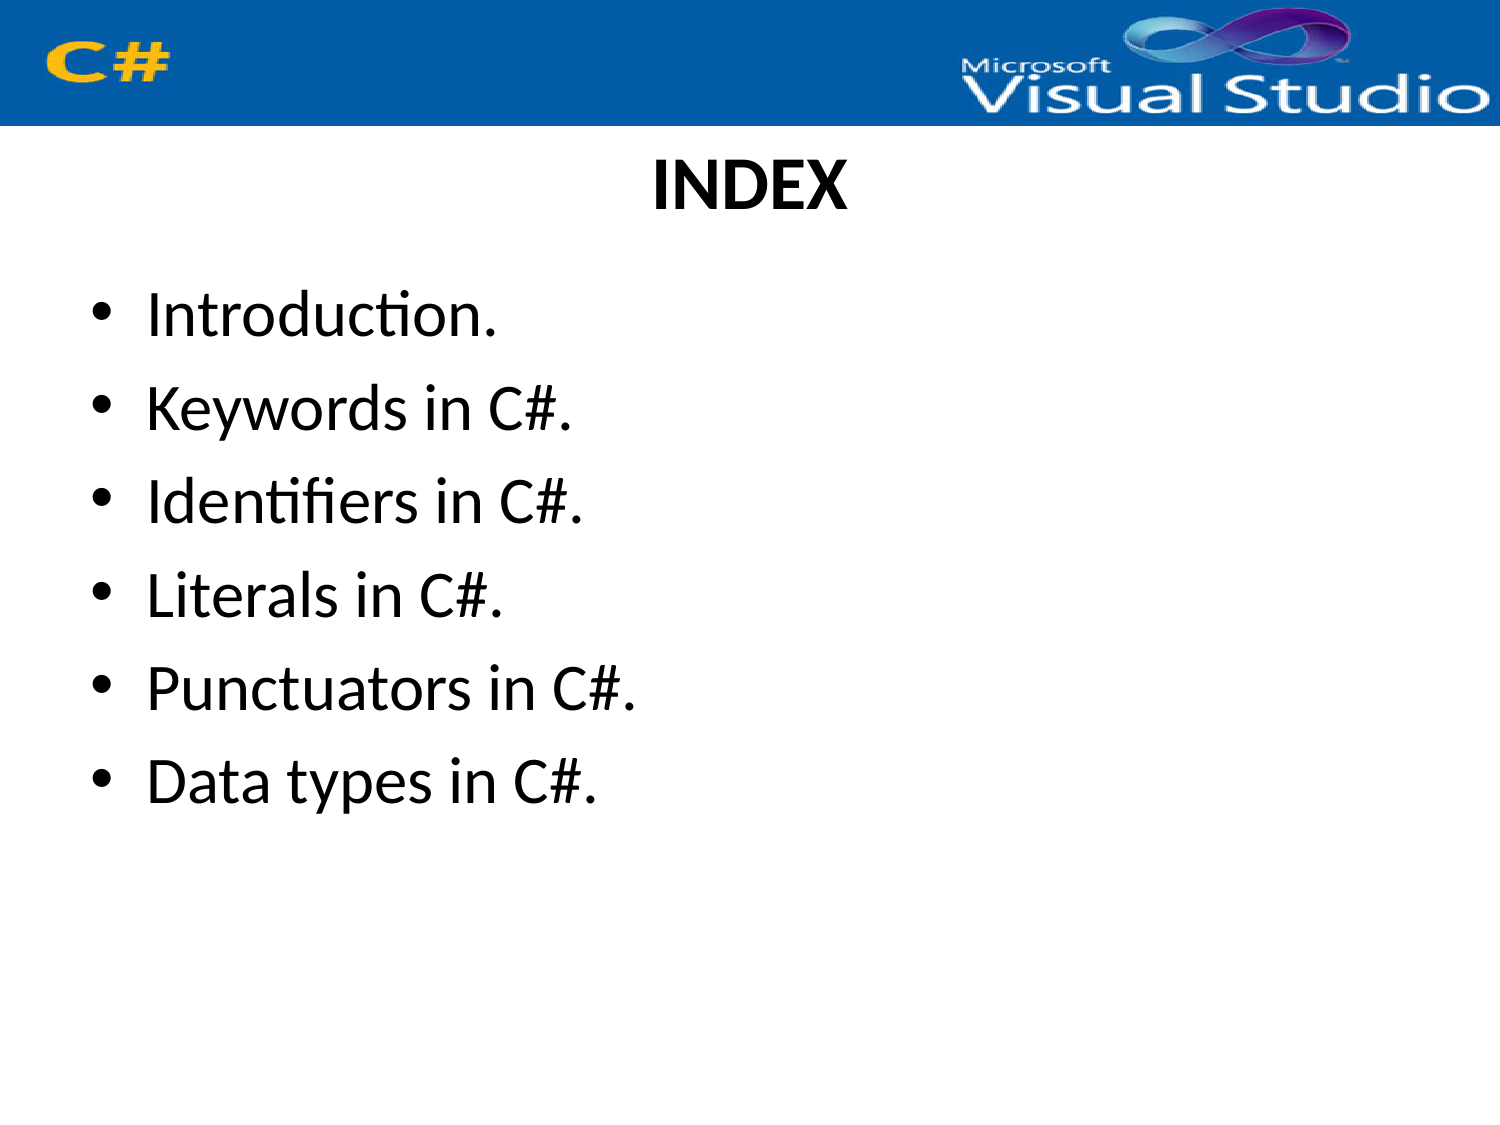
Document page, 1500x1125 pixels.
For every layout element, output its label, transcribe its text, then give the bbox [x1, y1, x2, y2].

list Introduction. Keywords in C#. Identifiers in C#. Literals in C#. Punctuators in C#. Data types in C#. [75, 262, 1425, 1005]
picture [0, 0, 1500, 126]
title INDEX [75, 135, 1425, 233]
